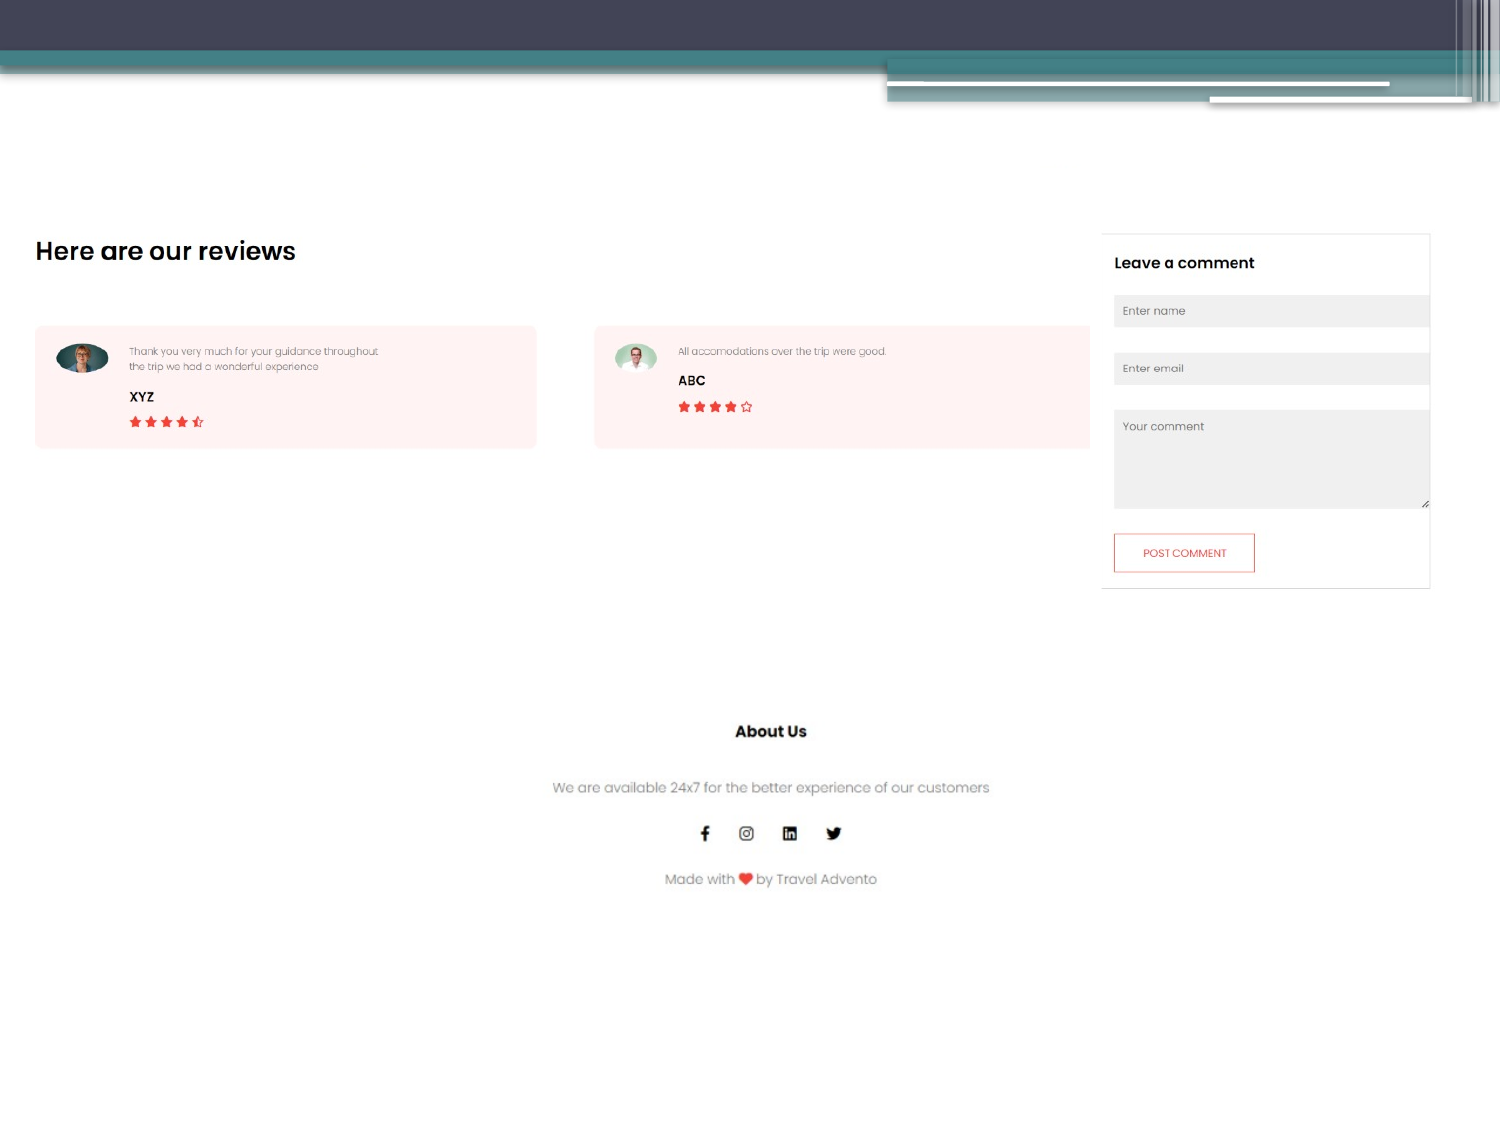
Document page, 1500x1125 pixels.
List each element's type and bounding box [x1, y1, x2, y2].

picture [34, 691, 1454, 927]
list [1101, 222, 1442, 598]
picture [34, 163, 1091, 502]
